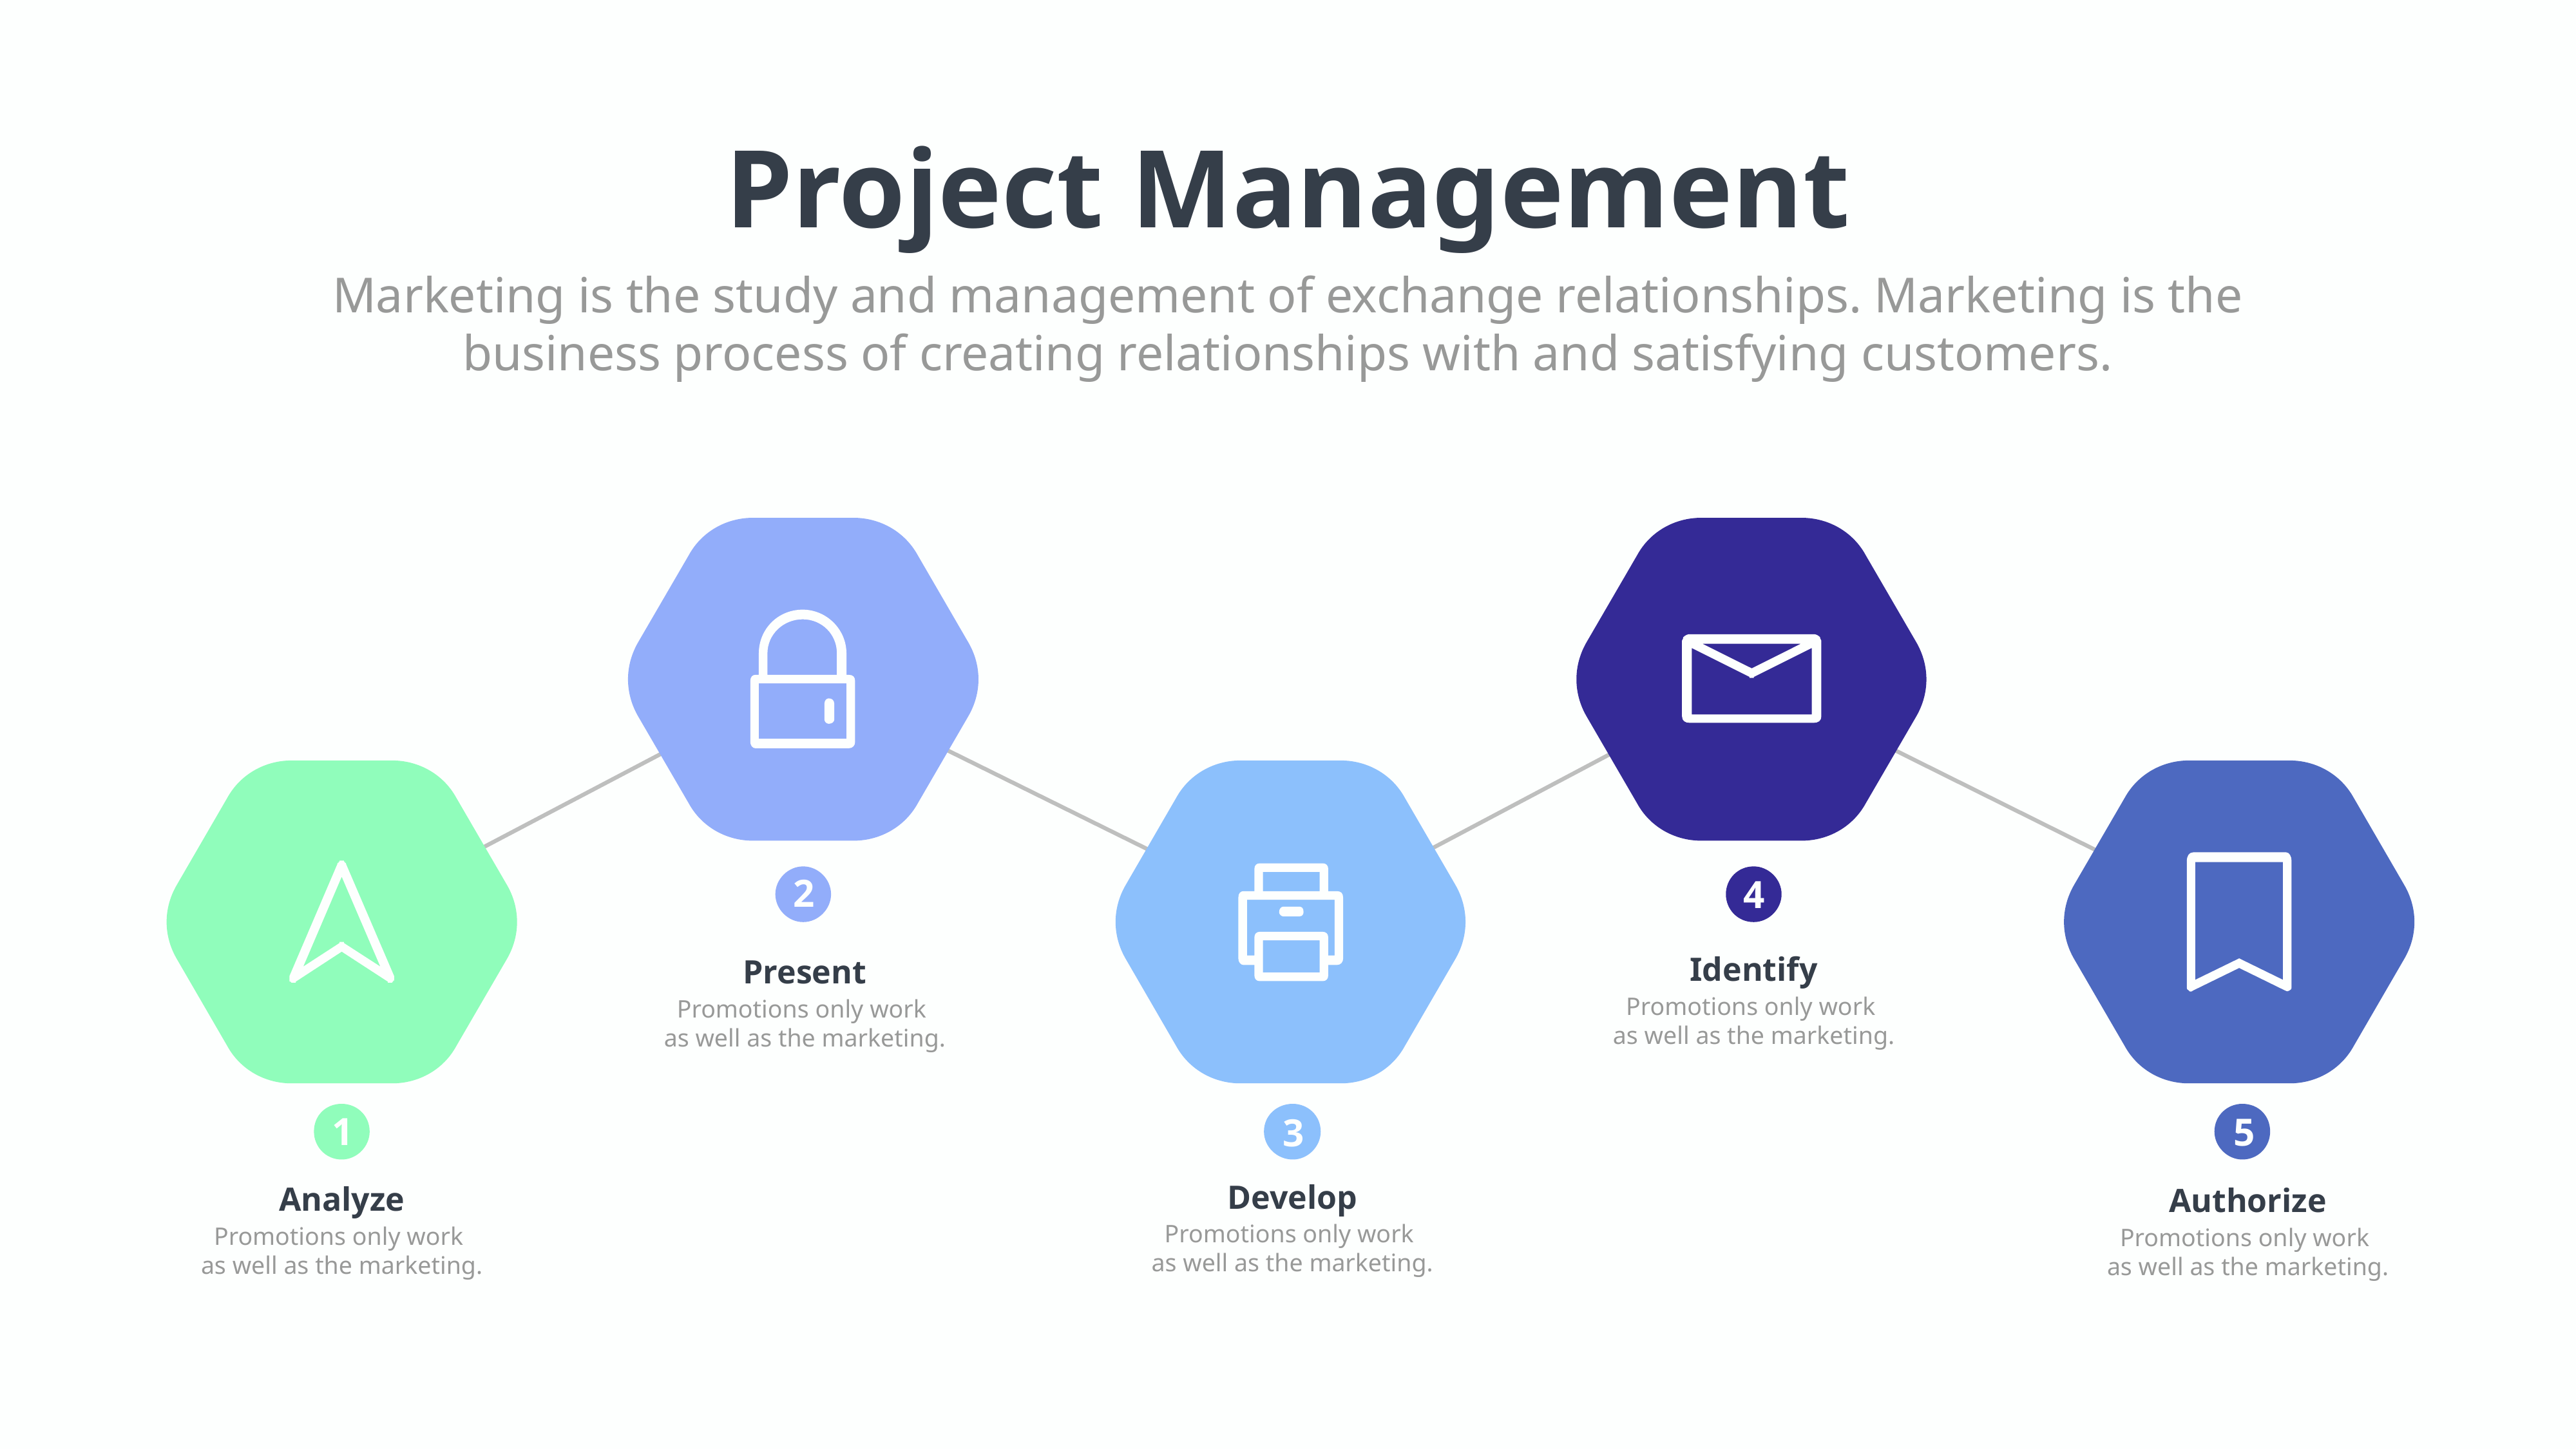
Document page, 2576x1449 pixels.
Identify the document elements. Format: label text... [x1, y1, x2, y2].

text_box [1434, 751, 2094, 922]
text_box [1603, 944, 1905, 1055]
text_box [1238, 863, 1344, 981]
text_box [2097, 1175, 2399, 1286]
text_box [1115, 760, 1466, 1084]
text_box [2064, 760, 2415, 1084]
text_box [485, 751, 1147, 922]
text_box 5 [2217, 1104, 2272, 1159]
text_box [1141, 1171, 1444, 1283]
text_box [750, 609, 855, 748]
text_box [289, 860, 394, 983]
text_box [2186, 852, 2292, 992]
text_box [654, 946, 956, 1057]
text_box [1682, 634, 1822, 723]
text_box 1 [315, 1103, 370, 1158]
text_box 4 [1726, 866, 1782, 920]
text_box [1279, 906, 1304, 916]
text_box 2 [776, 865, 832, 920]
text_box [1576, 518, 1927, 841]
text_box [824, 698, 835, 724]
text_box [191, 1174, 493, 1285]
text_box [166, 760, 517, 1084]
text_box [2214, 1121, 2217, 1142]
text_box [281, 115, 2295, 387]
text_box 3 [1266, 1104, 1321, 1159]
text_box [627, 518, 978, 841]
